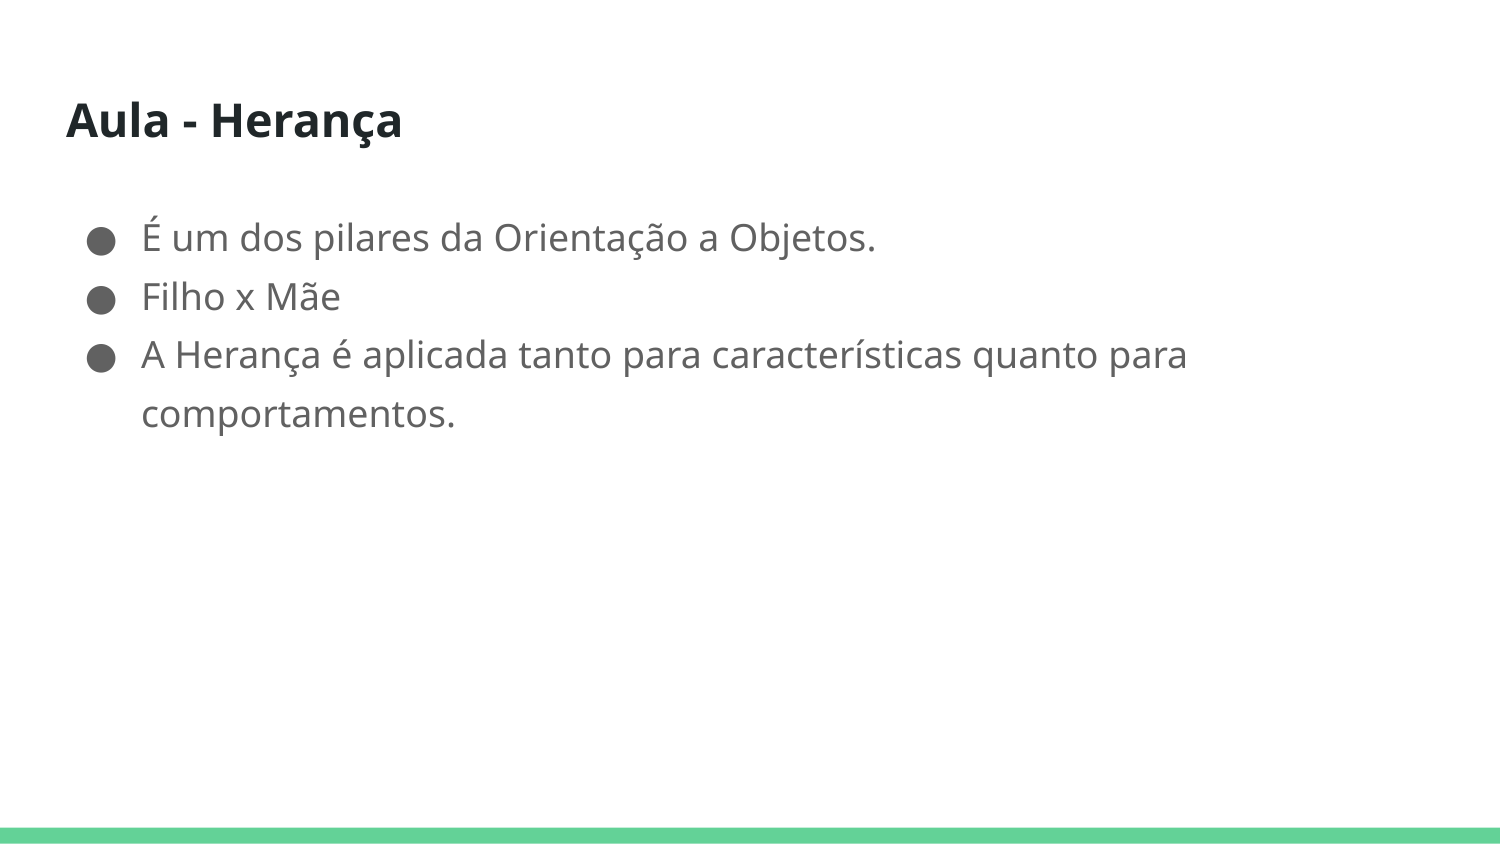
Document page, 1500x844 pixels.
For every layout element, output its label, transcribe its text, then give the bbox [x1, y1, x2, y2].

title Aula - Herança [51, 72, 1449, 167]
list É um dos pilares da Orientação a Objetos. Filho x Mãe A Herança é aplicada tanto para características quanto para comportamentos. [51, 189, 1449, 750]
